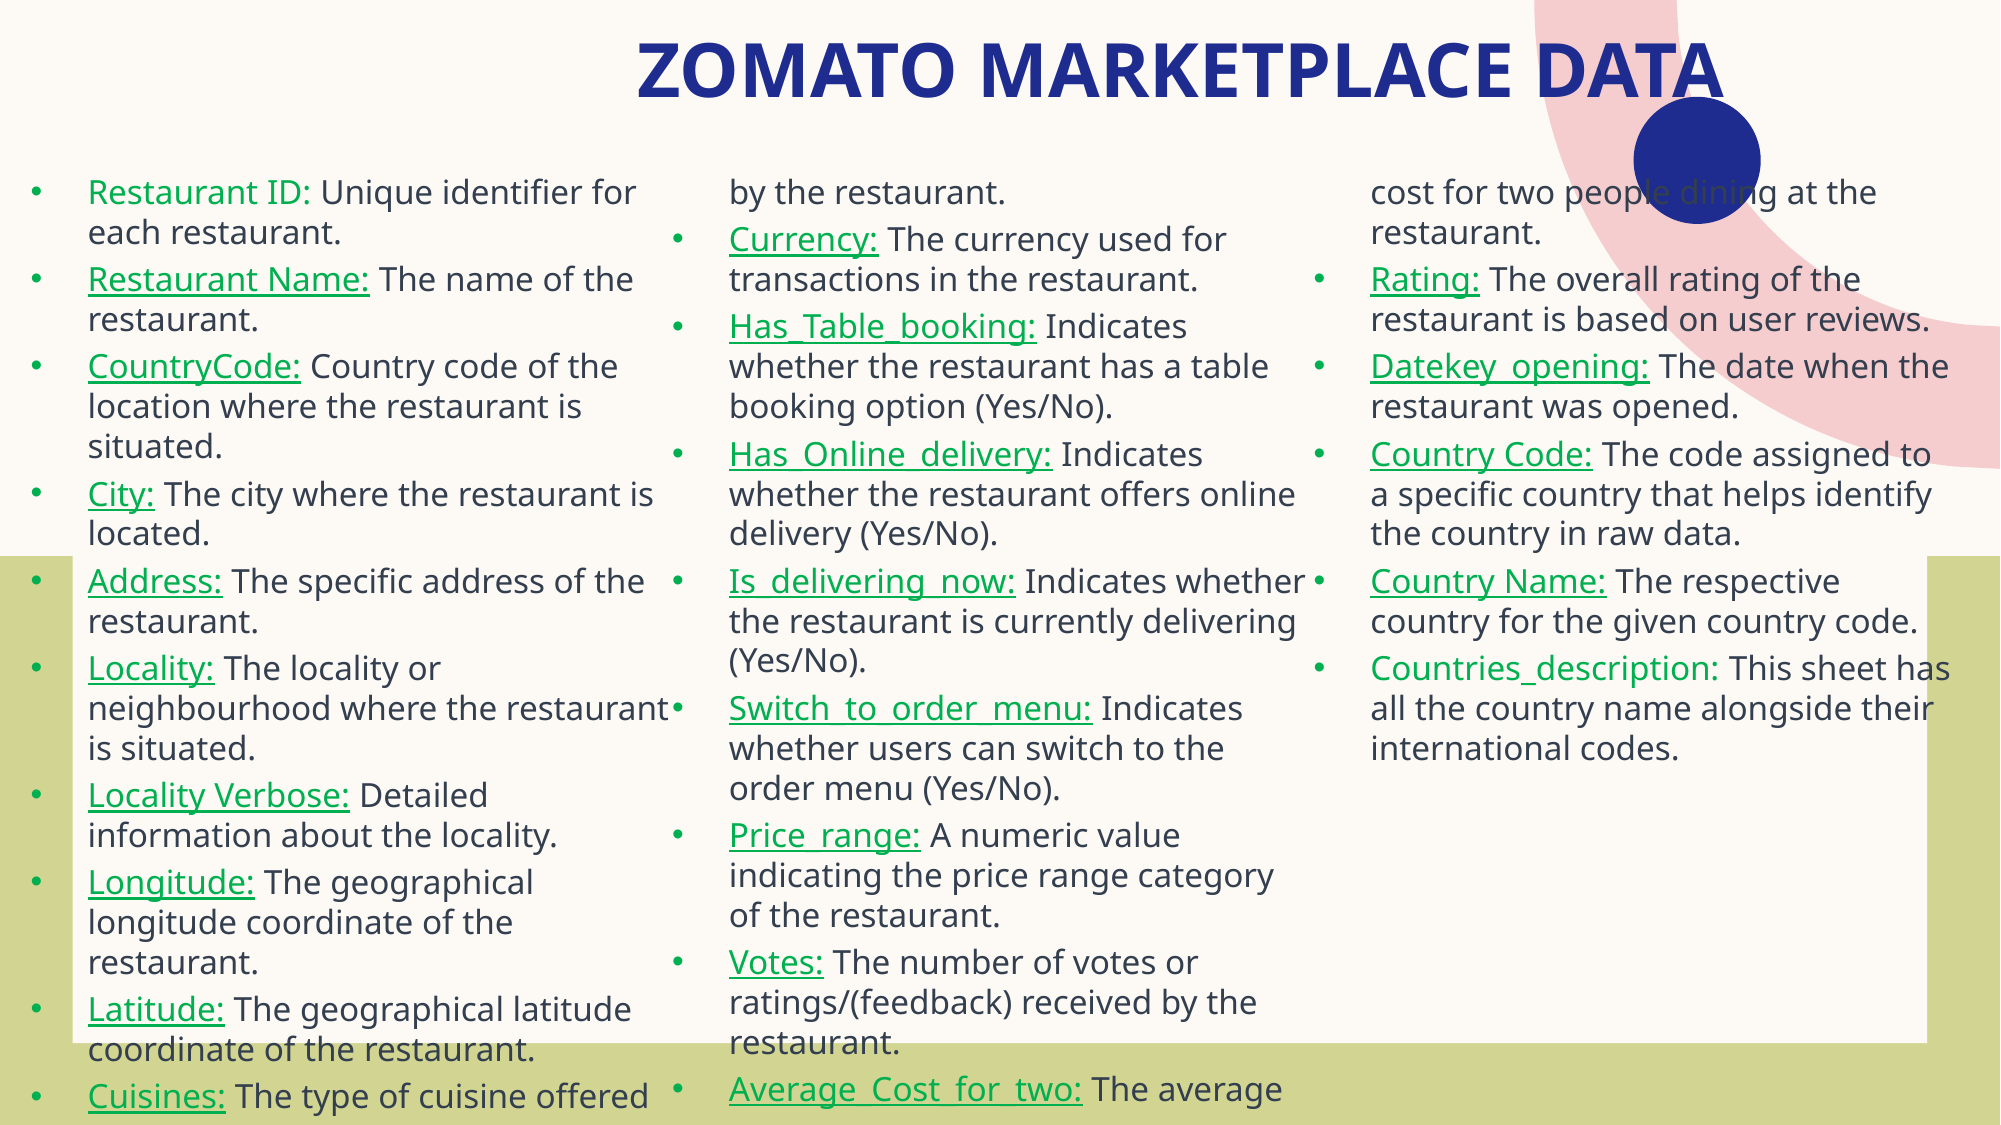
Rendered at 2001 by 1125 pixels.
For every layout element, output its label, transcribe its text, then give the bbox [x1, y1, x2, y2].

title ZOMATO MARKETPLACE DATA [622, 0, 2000, 135]
text_box Restaurant ID: Unique identifier for each restaurant. Restaurant Name: The name of the restaurant. CountryCode: Country code of the location where the restaurant is situated. City: The city where the restaurant is located. Address: The specific address of the restaurant. Locality: The locality or neighbourhood where the restaurant is situated. Locality Verbose: Detailed information about the locality. Longitude: The geographical longitude coordinate of the restaurant. Latitude: The geographical latitude coordinate of the restaurant. Cuisines: The type of cuisine offered by the restaurant. Currency: The currency used for transactions in the restaurant. Has_Table_booking: Indicates whether the restaurant has a table booking option (Yes/No). Has_Online_delivery: Indicates whether the restaurant offers online delivery (Yes/No). Is_delivering_now: Indicates whether the restaurant is currently delivering (Yes/No). Switch_to_order_menu: Indicates whether users can switch to the order menu (Yes/No). Price_range: A numeric value indicating the price range category of the restaurant. Votes: The number of votes or ratings/(feedback) received by the restaurant. Average_Cost_for_two: The average cost for two people dining at the restaurant. Rating: The overall rating of the restaurant is based on user reviews. Datekey_opening: The date when the restaurant was opened. Country Code: The code assigned to a specific country that helps identify the country in raw data. Country Name: The respective country for the given country code. Countries_description: This sheet has all the country name alongside their international codes. [15, 161, 1970, 1125]
